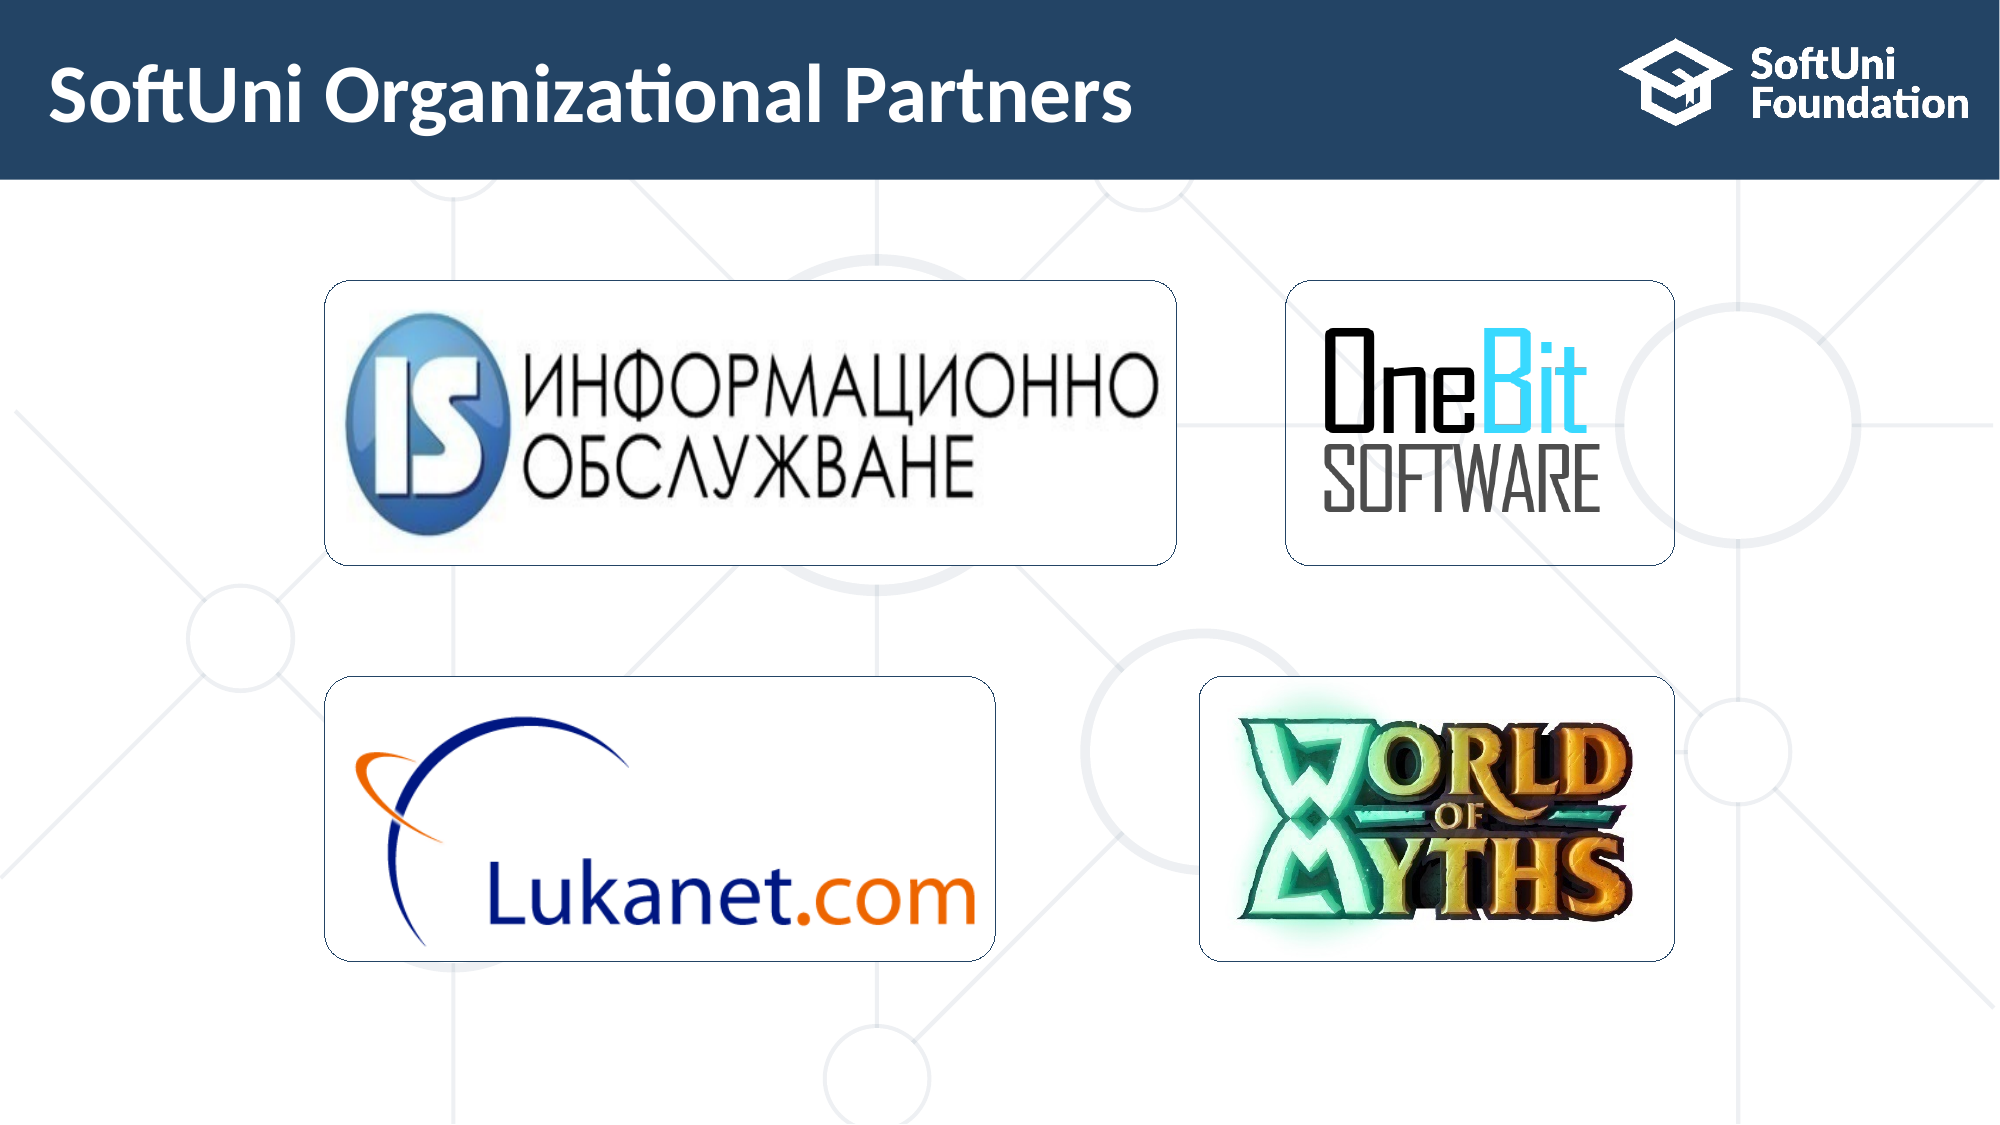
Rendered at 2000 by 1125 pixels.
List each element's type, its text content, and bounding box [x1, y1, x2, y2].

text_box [324, 280, 1675, 962]
title SoftUni Organizational Partners [31, 16, 1591, 162]
picture [1618, 38, 1968, 126]
